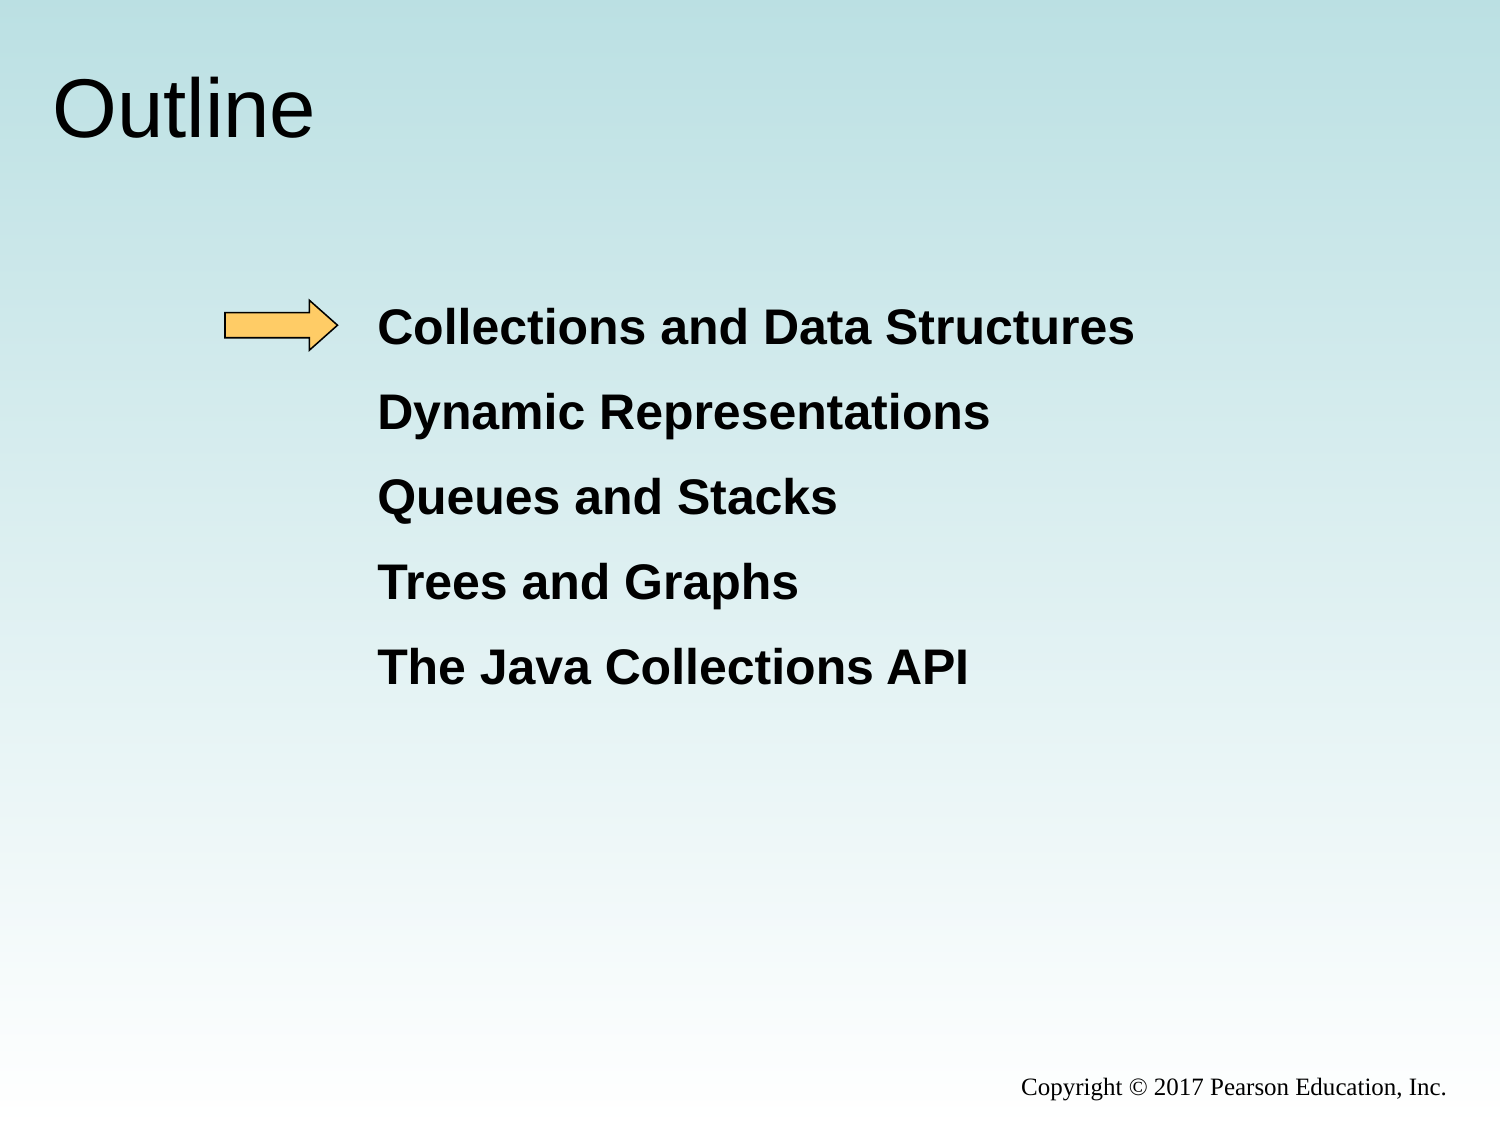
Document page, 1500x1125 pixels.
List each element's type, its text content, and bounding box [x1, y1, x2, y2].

footer Copyright © 2017 Pearson Education, Inc. [549, 1062, 1463, 1114]
title Outline [37, 45, 1463, 163]
text_box Collections and Data Structures Dynamic Representations Queues and Stacks Trees and Graphs The Java Collections API [362, 287, 1388, 703]
text_box [225, 300, 338, 351]
